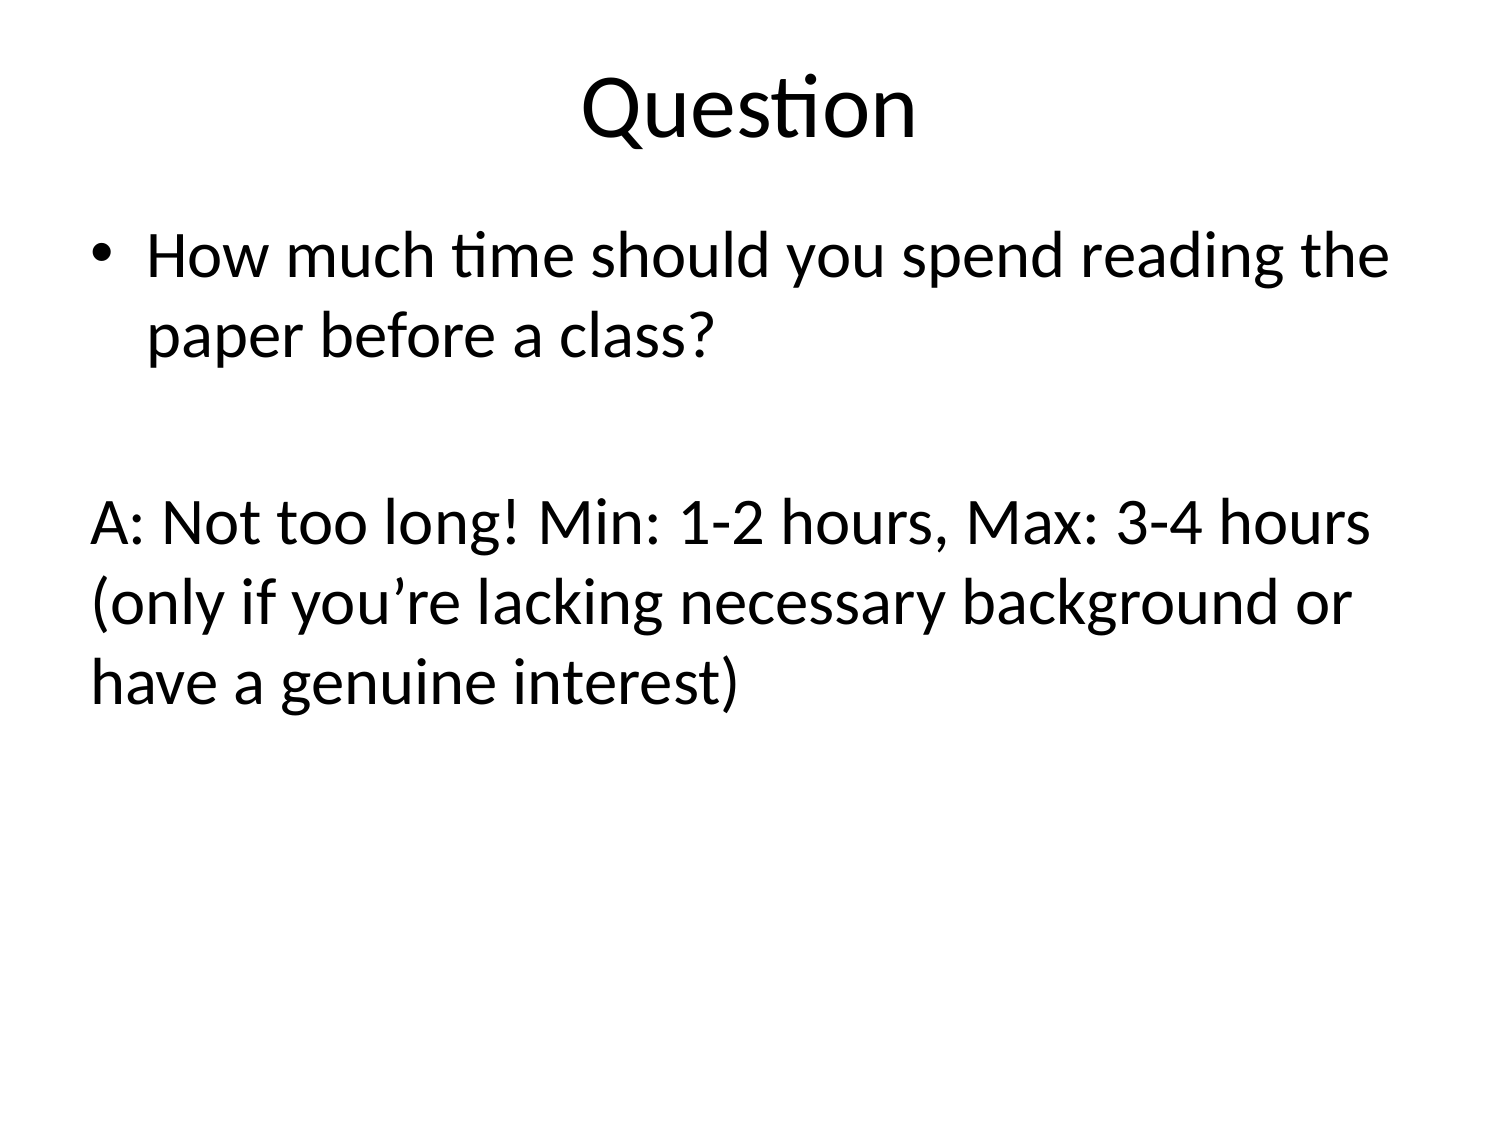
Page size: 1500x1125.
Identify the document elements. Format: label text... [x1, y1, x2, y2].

list How much time should you spend reading the paper before a class? A: Not too long! Min: 1-2 hours, Max: 3-4 hours (only if you’re lacking necessary background or have a genuine interest) [75, 203, 1425, 947]
title Question [75, 22, 1425, 180]
